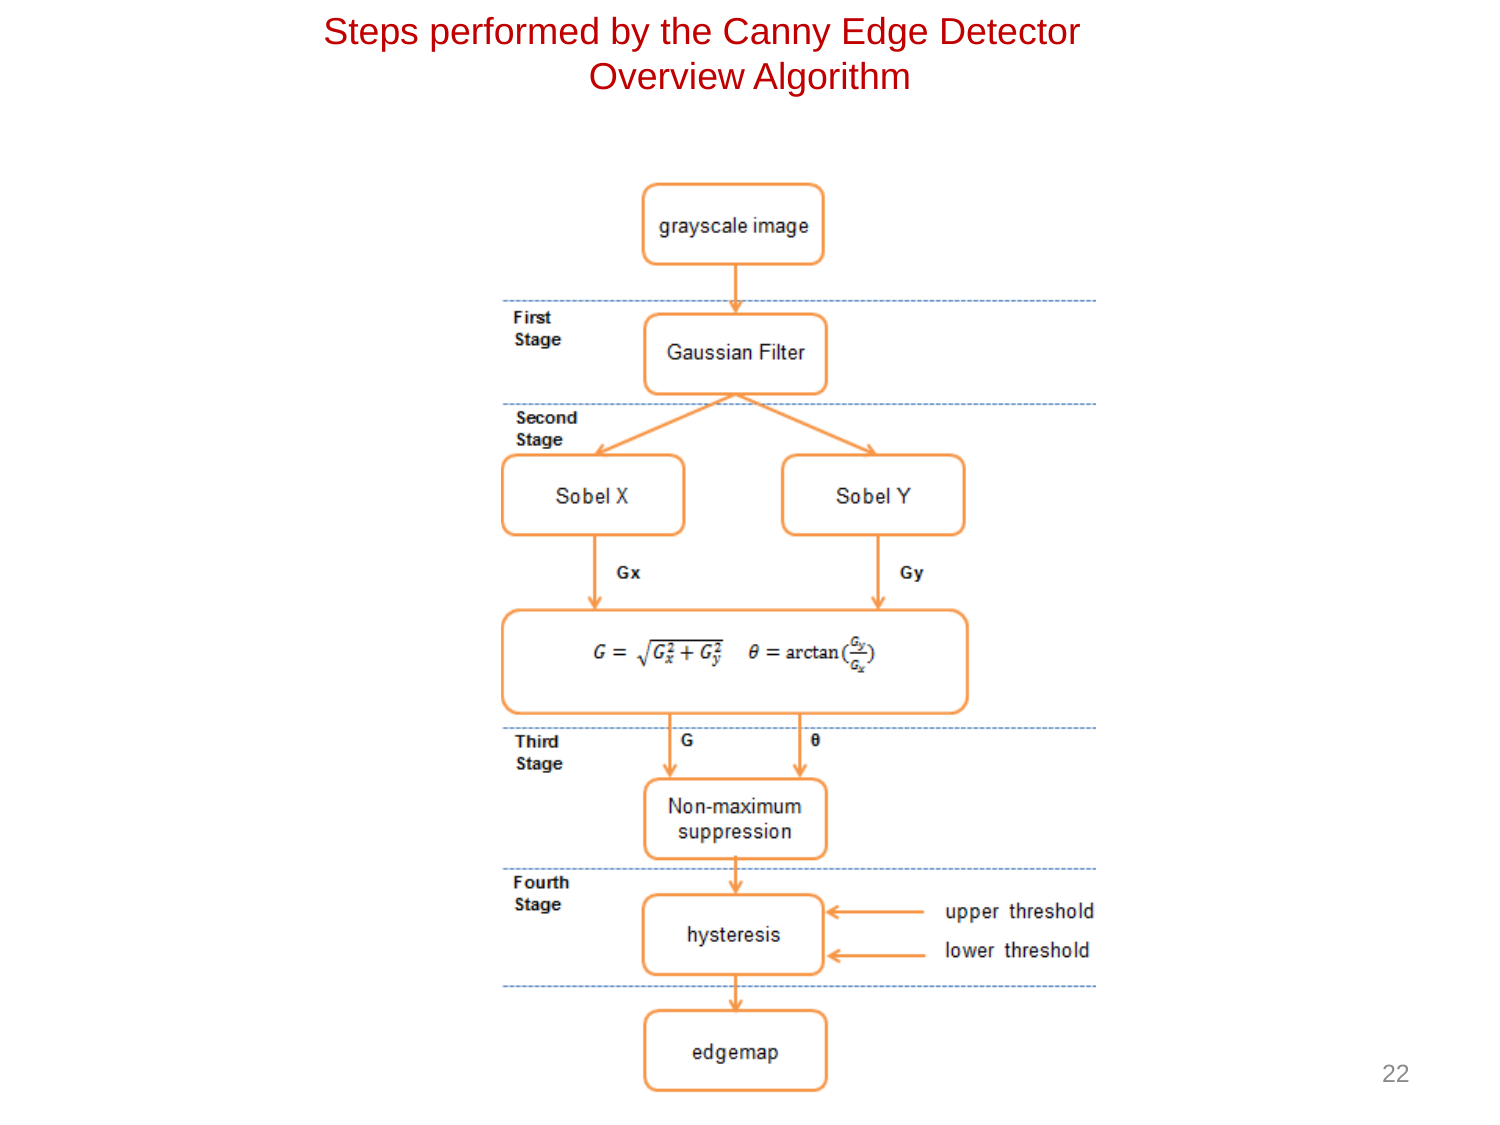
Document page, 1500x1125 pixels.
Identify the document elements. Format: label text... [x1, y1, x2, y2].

slide_number 22 [1099, 1042, 1425, 1103]
text_box Steps performed by the Canny Edge Detector Overview Algorithm [308, 0, 1192, 105]
picture [501, 172, 1096, 1100]
